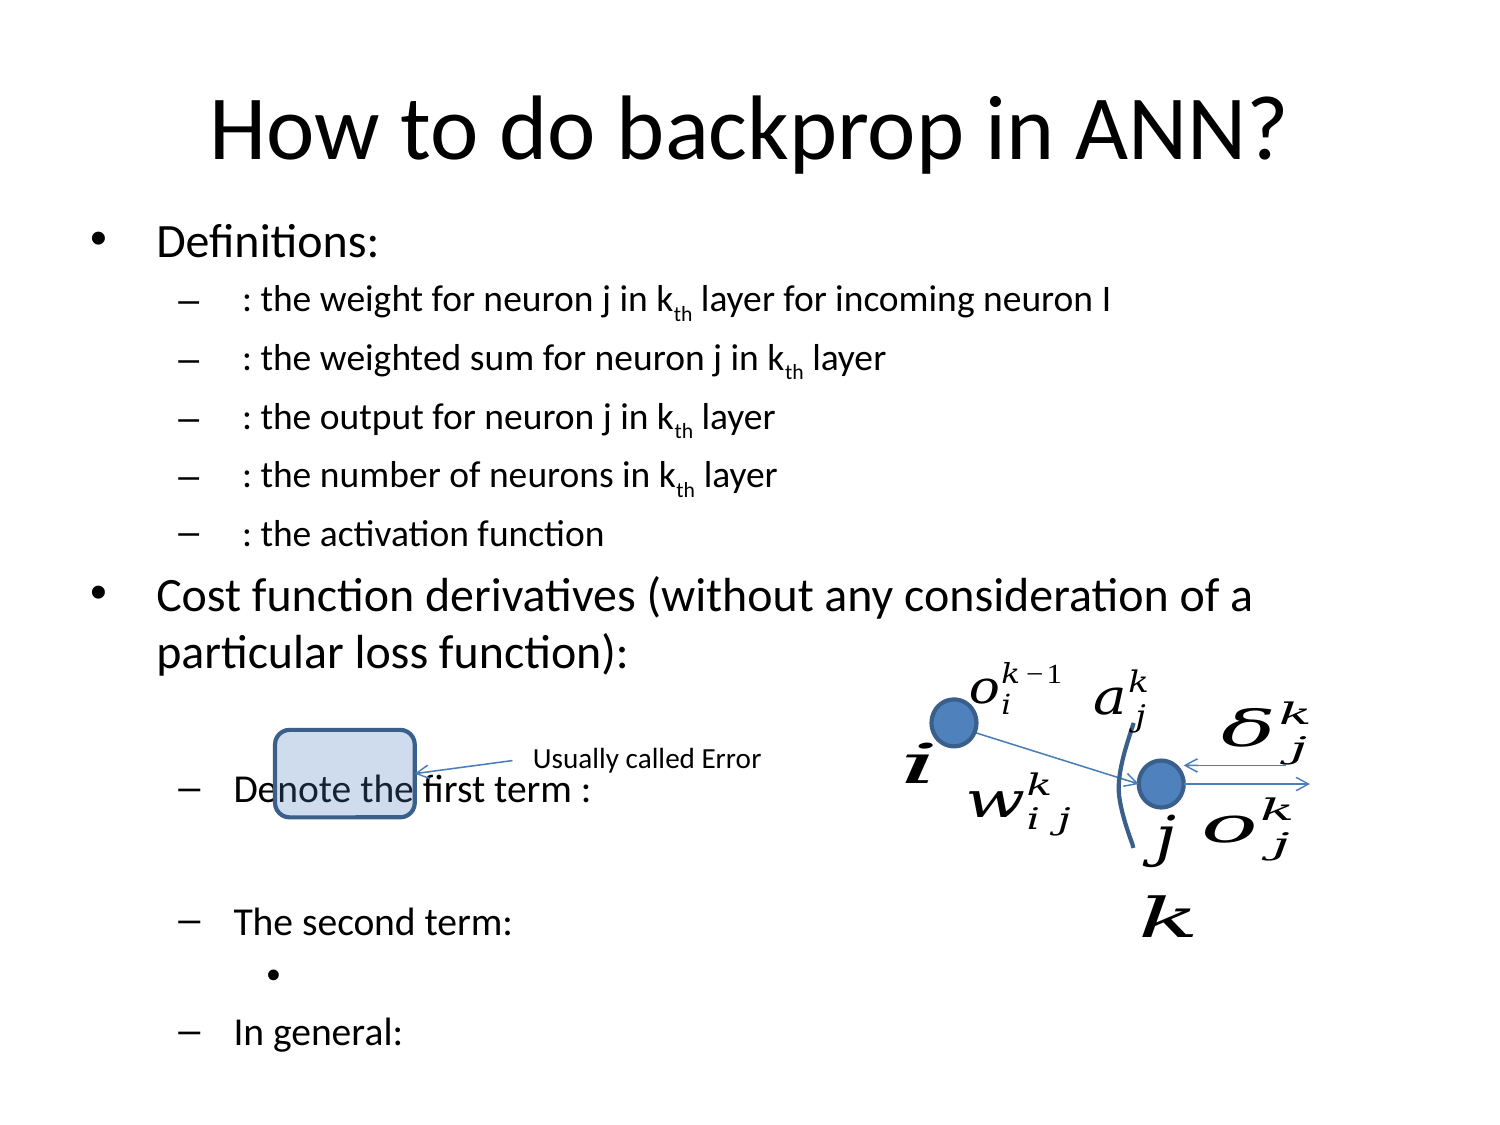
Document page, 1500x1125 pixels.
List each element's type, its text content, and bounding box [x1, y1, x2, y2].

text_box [414, 760, 513, 774]
title How to do backprop in ANN? [75, 45, 1425, 200]
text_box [899, 656, 1311, 951]
text_box [272, 727, 417, 820]
text_box Usually called Error [518, 731, 788, 782]
